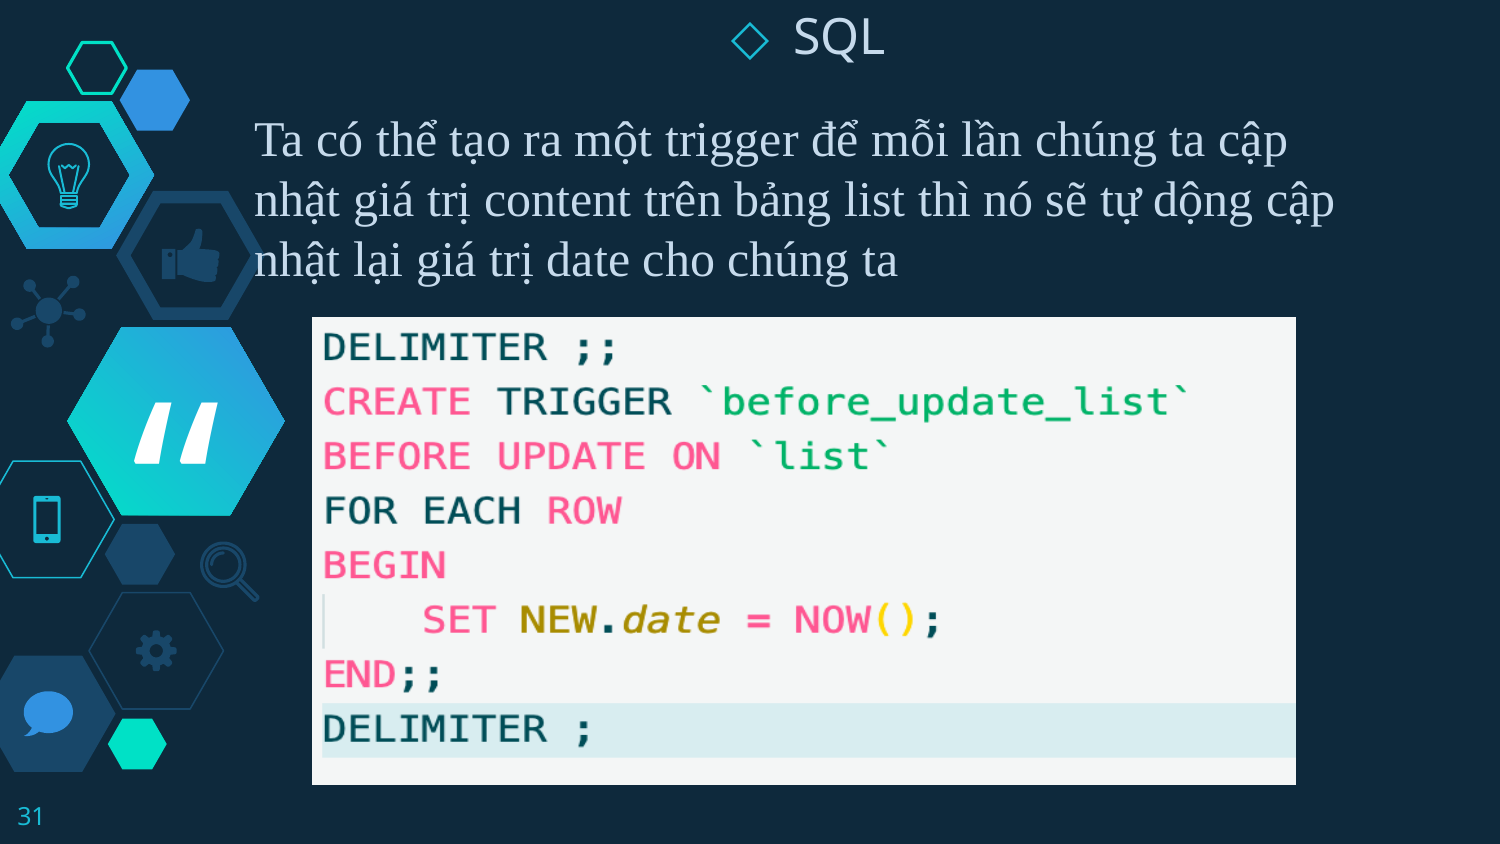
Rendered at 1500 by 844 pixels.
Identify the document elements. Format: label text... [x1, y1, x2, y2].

text_box Ta có thể tạo ra một trigger để mỗi lần chúng ta cập nhật giá trị content trên bảng list thì nó sẽ tự dộng cập nhật lại giá trị date cho chúng ta [227, 141, 1391, 251]
picture [312, 317, 1296, 786]
slide_number 31 [2, 785, 93, 844]
list SQL [293, 0, 1324, 90]
